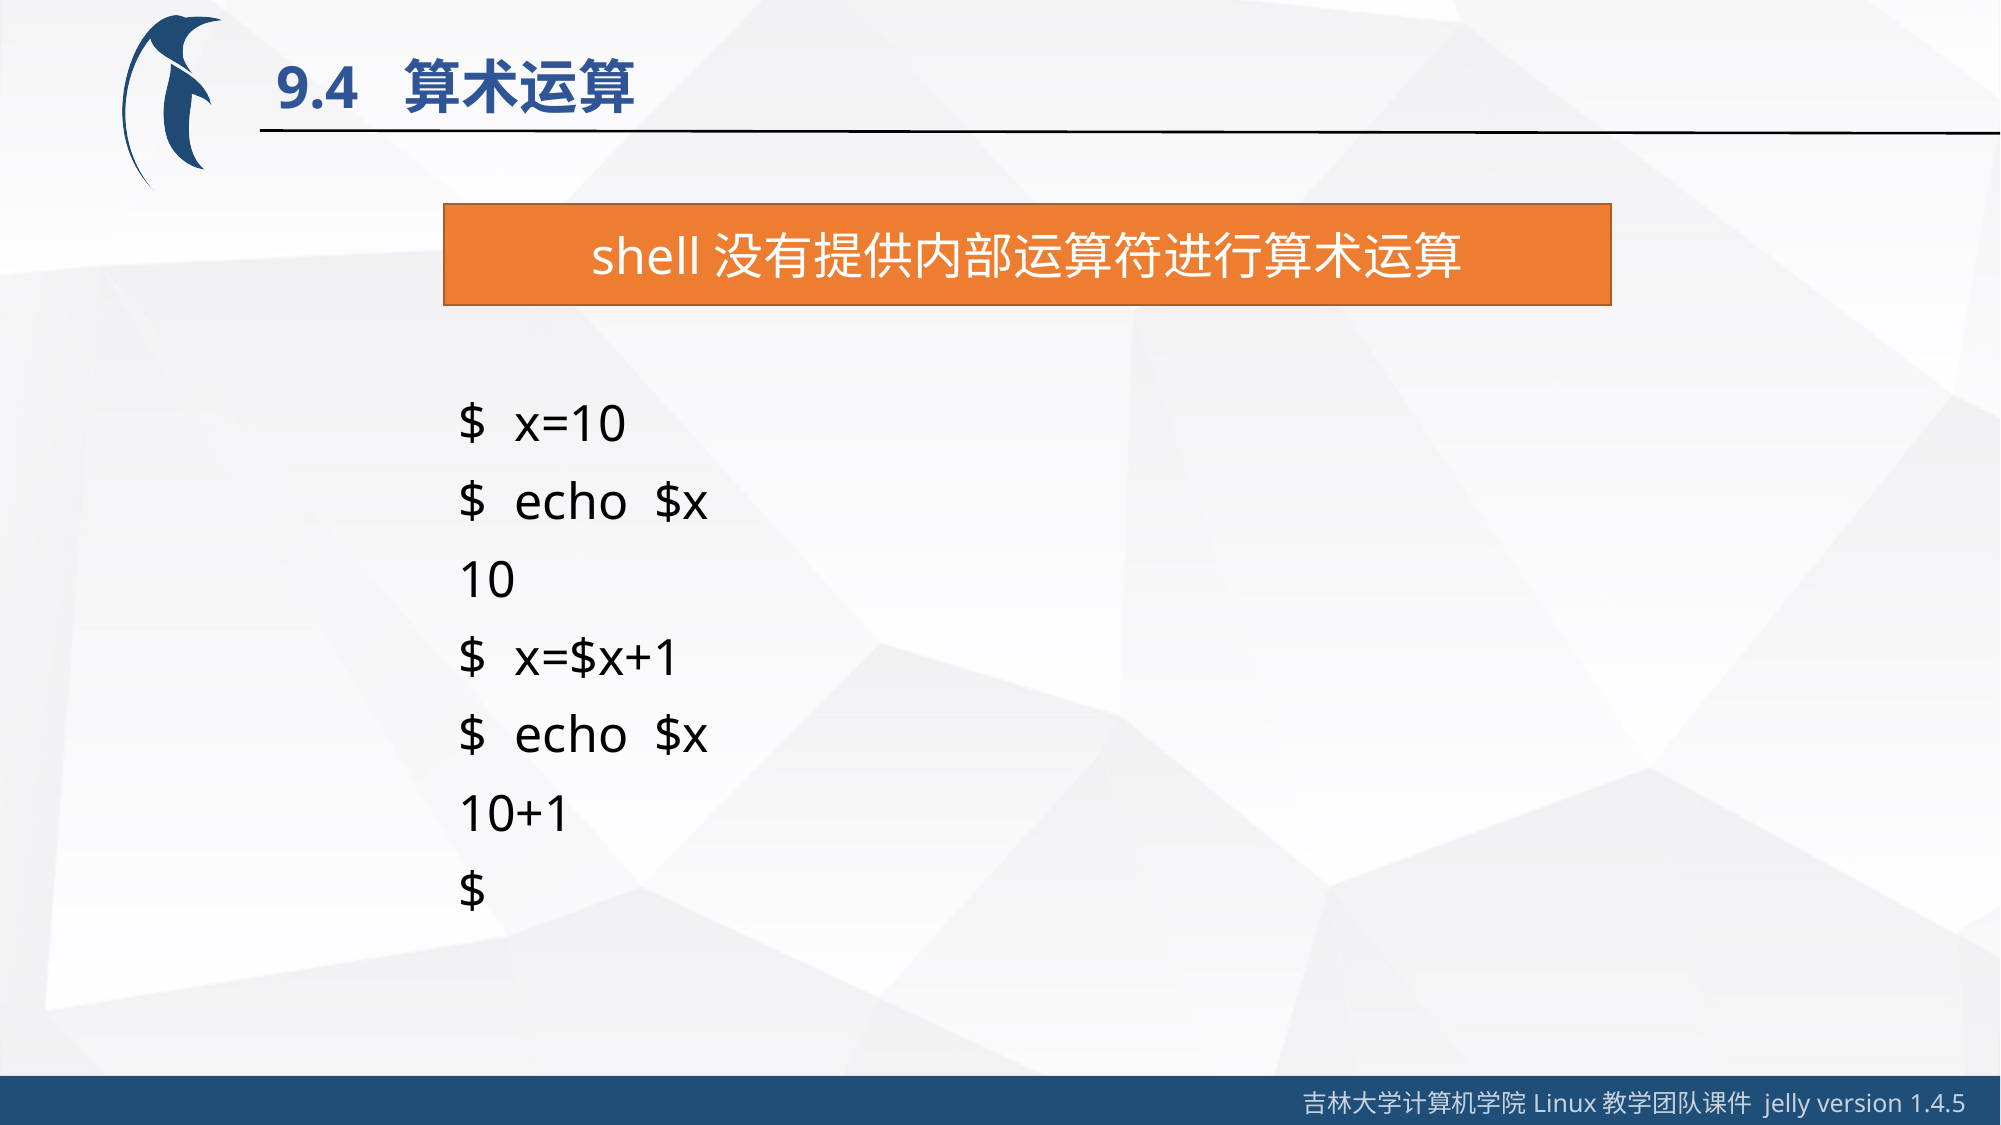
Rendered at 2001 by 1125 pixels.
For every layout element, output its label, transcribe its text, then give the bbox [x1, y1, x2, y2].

text_box 9.4 算术运算 [261, 42, 1094, 128]
picture [0, 0, 2001, 1075]
text_box shell没有提供内部运算符进行算术运算 [443, 203, 1612, 306]
text_box x=10 echo $x 10 x=$x+1 echo $x 10+1 [443, 365, 1679, 1057]
